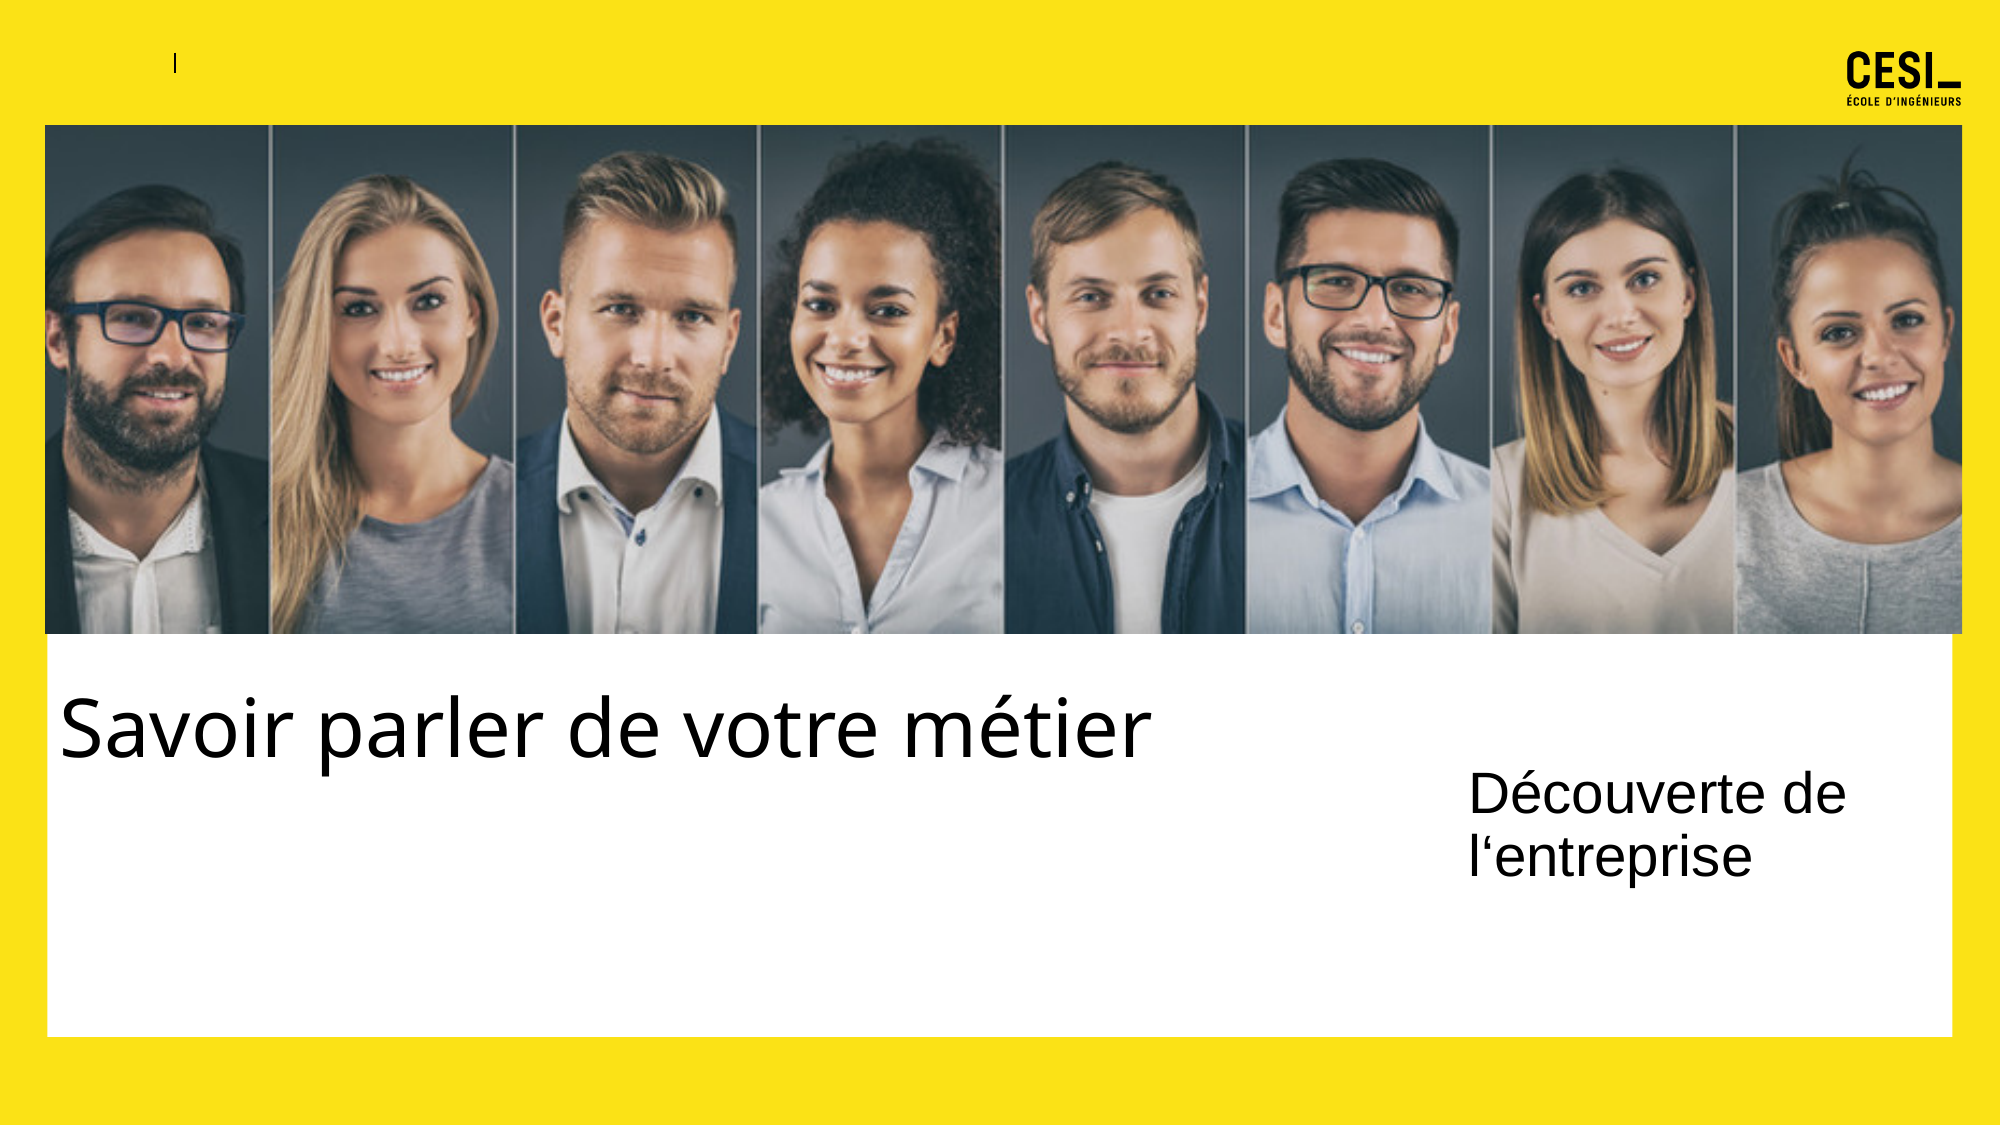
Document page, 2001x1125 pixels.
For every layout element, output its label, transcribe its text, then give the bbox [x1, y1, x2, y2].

text_box Découverte de l‘entreprise [1453, 755, 1928, 1028]
picture [45, 124, 1963, 634]
picture [1847, 51, 1961, 106]
text_box Savoir parler de votre métier [45, 680, 1404, 971]
